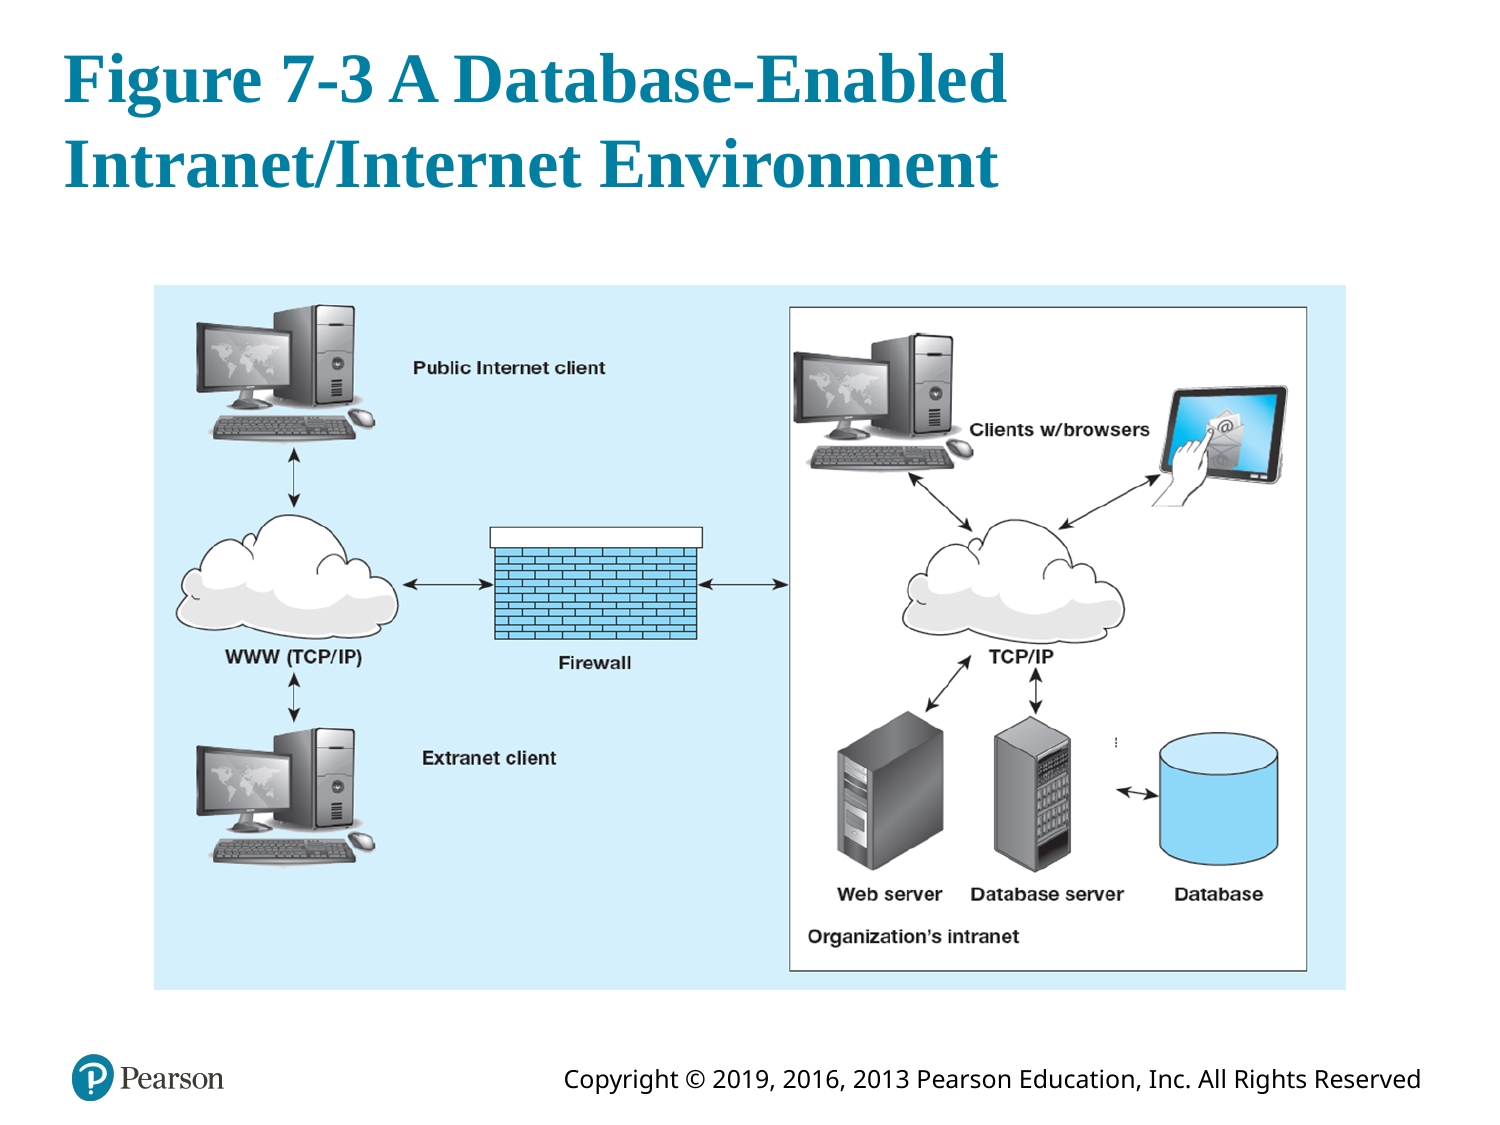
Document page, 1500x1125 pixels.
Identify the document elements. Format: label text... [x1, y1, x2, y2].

picture [80, 1063, 106, 1088]
picture [72, 1054, 88, 1070]
picture [154, 285, 1346, 990]
picture [98, 1054, 224, 1101]
picture [72, 1087, 83, 1101]
title Figure 7-3 A Database-Enabled Intranet/Internet Environment [49, 41, 1434, 217]
